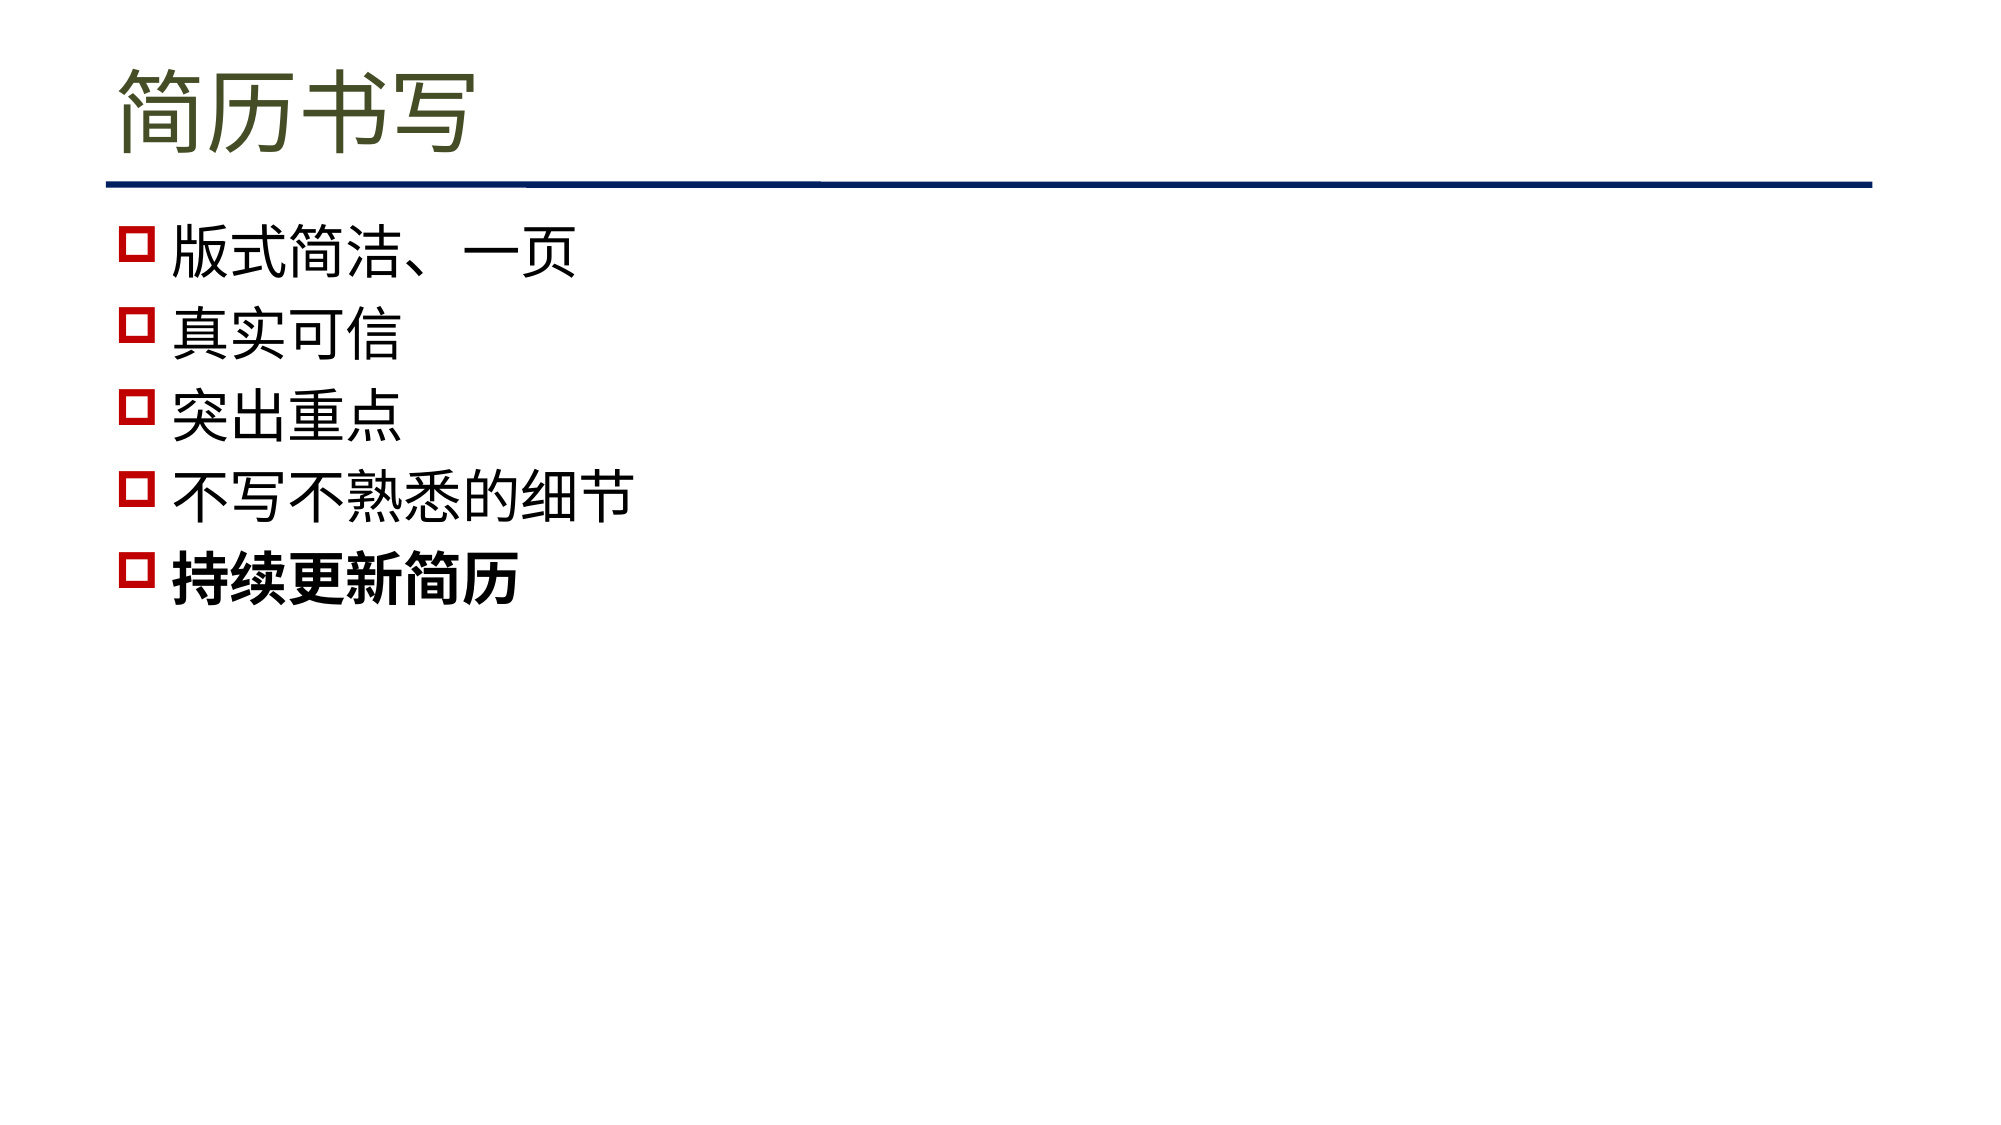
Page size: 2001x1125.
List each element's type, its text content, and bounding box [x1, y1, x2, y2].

list 版式简洁、一页 真实可信 突出重点 不写不熟悉的细节 持续更新简历 [99, 207, 1901, 1006]
title 简历书写 [99, 7, 1901, 173]
